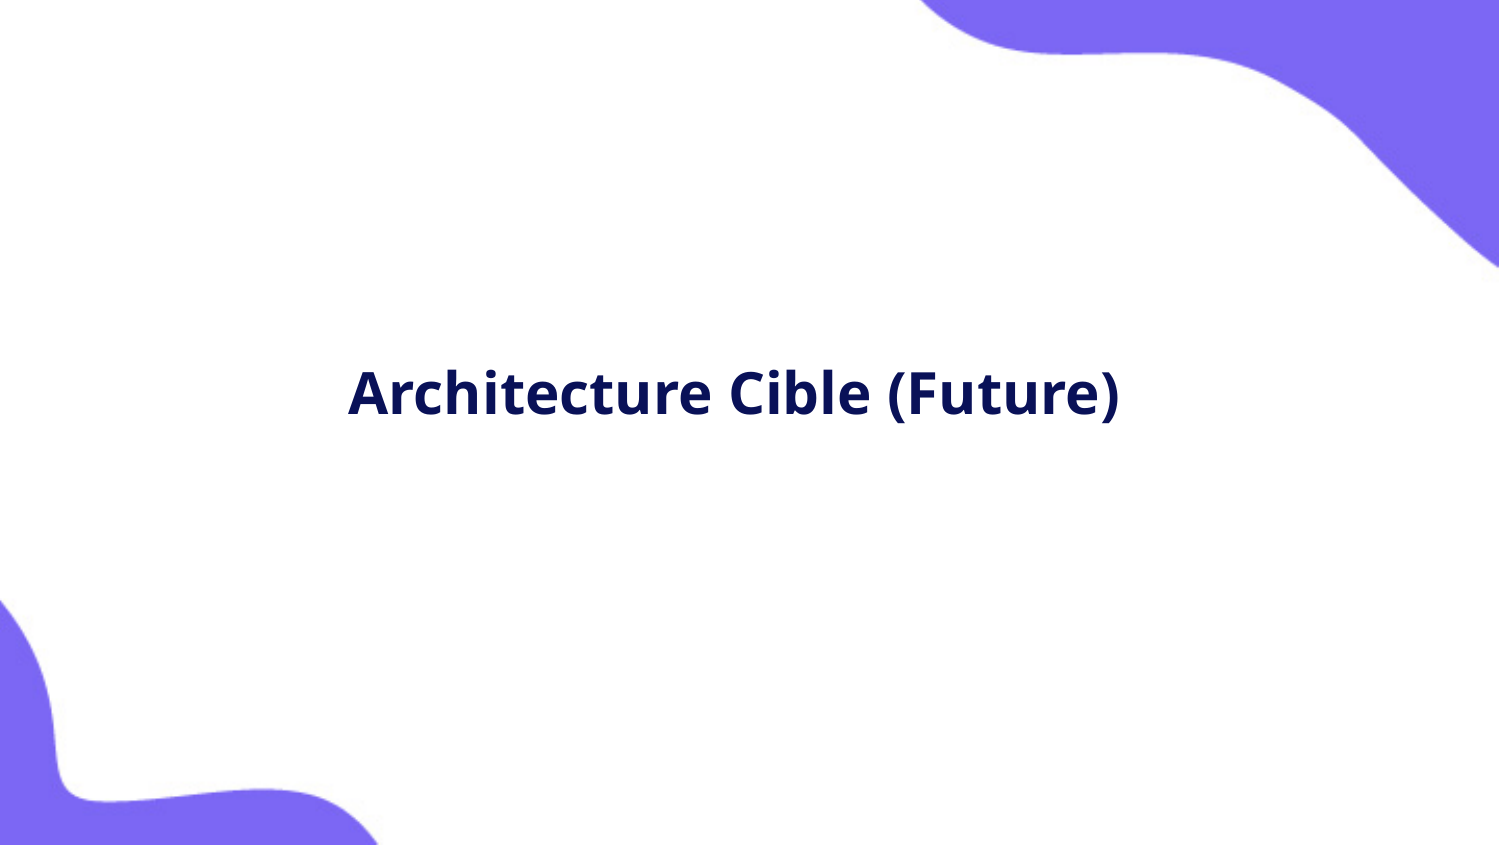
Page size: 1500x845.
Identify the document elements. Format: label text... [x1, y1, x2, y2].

text_box Architecture Cible (Future) [195, 356, 1259, 483]
picture [0, 0, 1499, 845]
